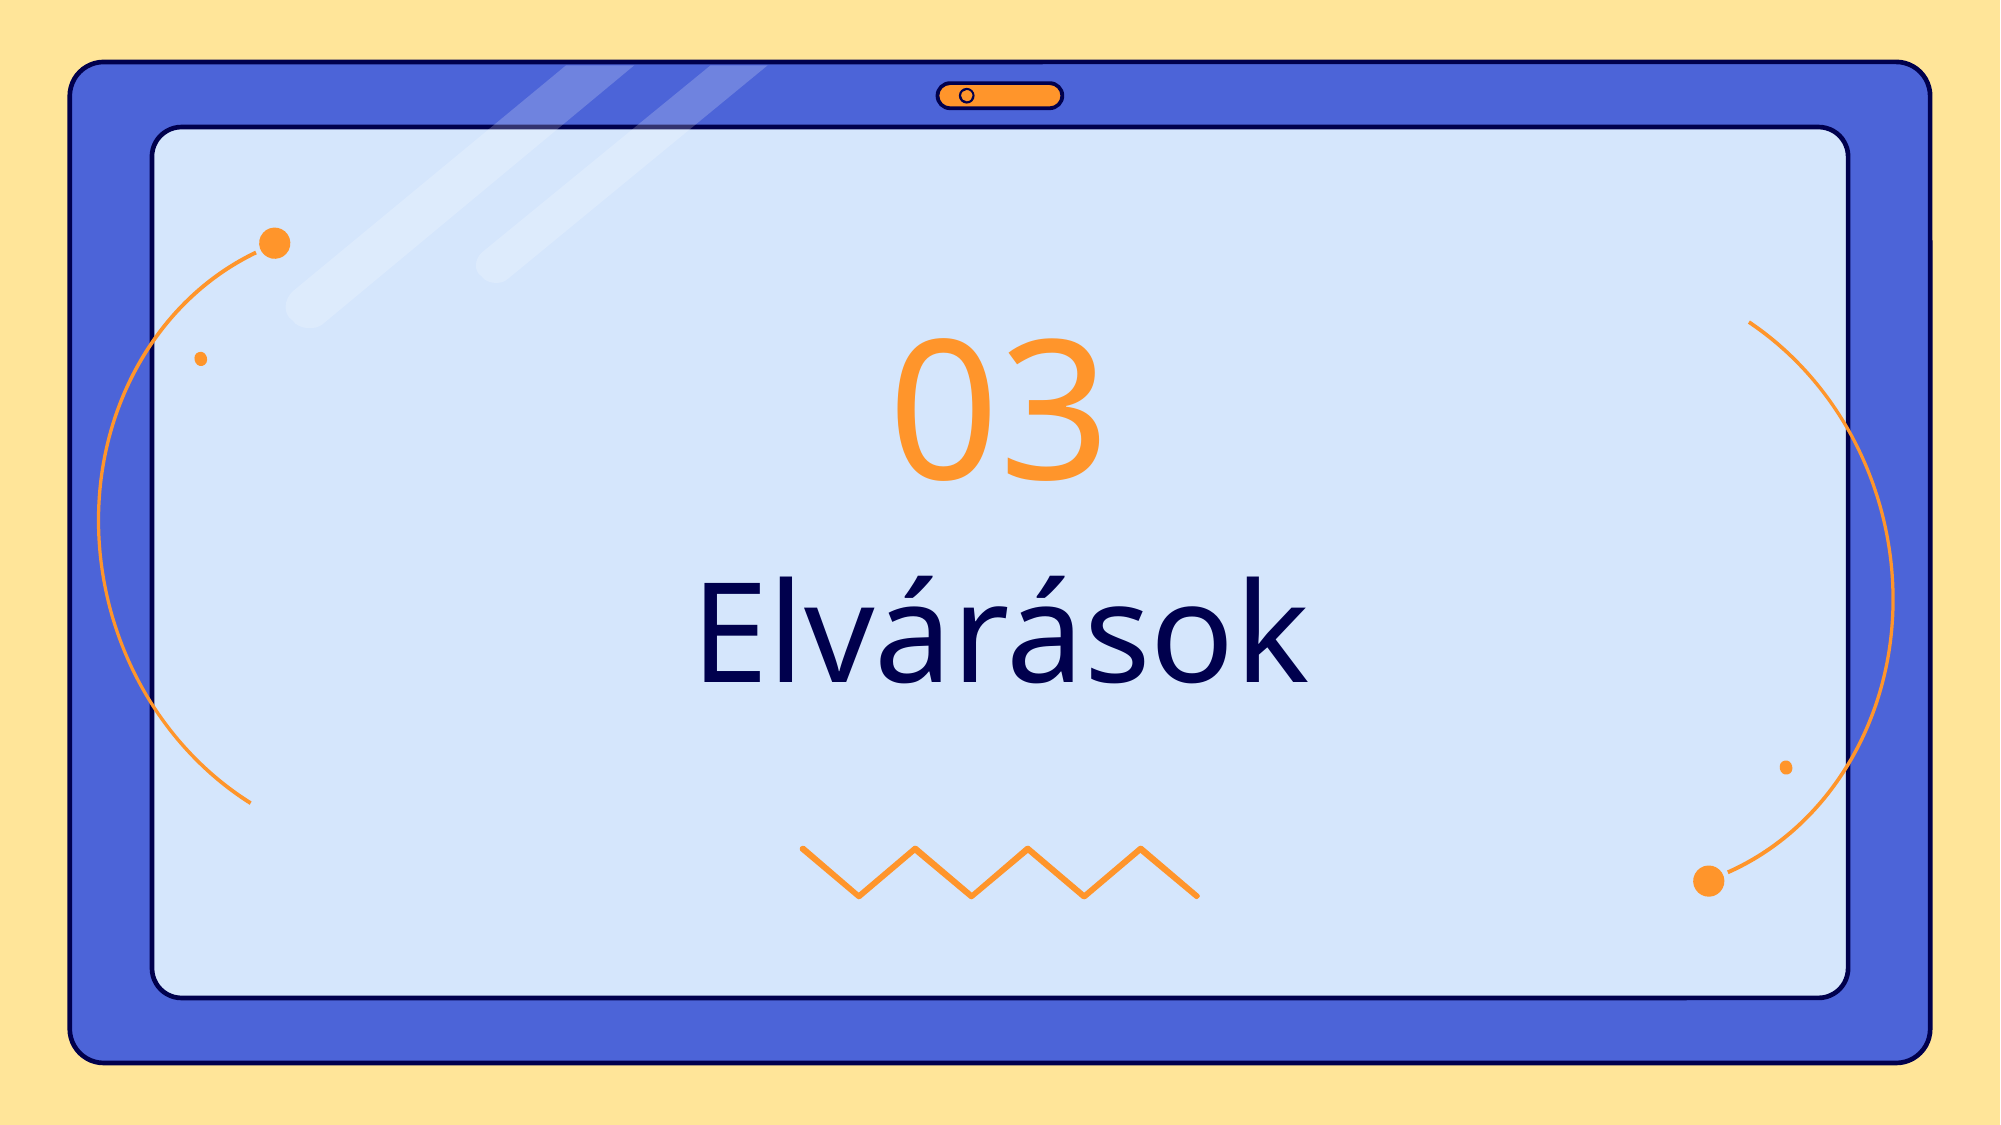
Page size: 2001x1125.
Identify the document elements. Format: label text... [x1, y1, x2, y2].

title 03 [545, 324, 1455, 479]
title Elvárások [545, 479, 1455, 711]
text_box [1631, 301, 1935, 894]
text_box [57, 232, 361, 825]
text_box [799, 845, 1200, 900]
